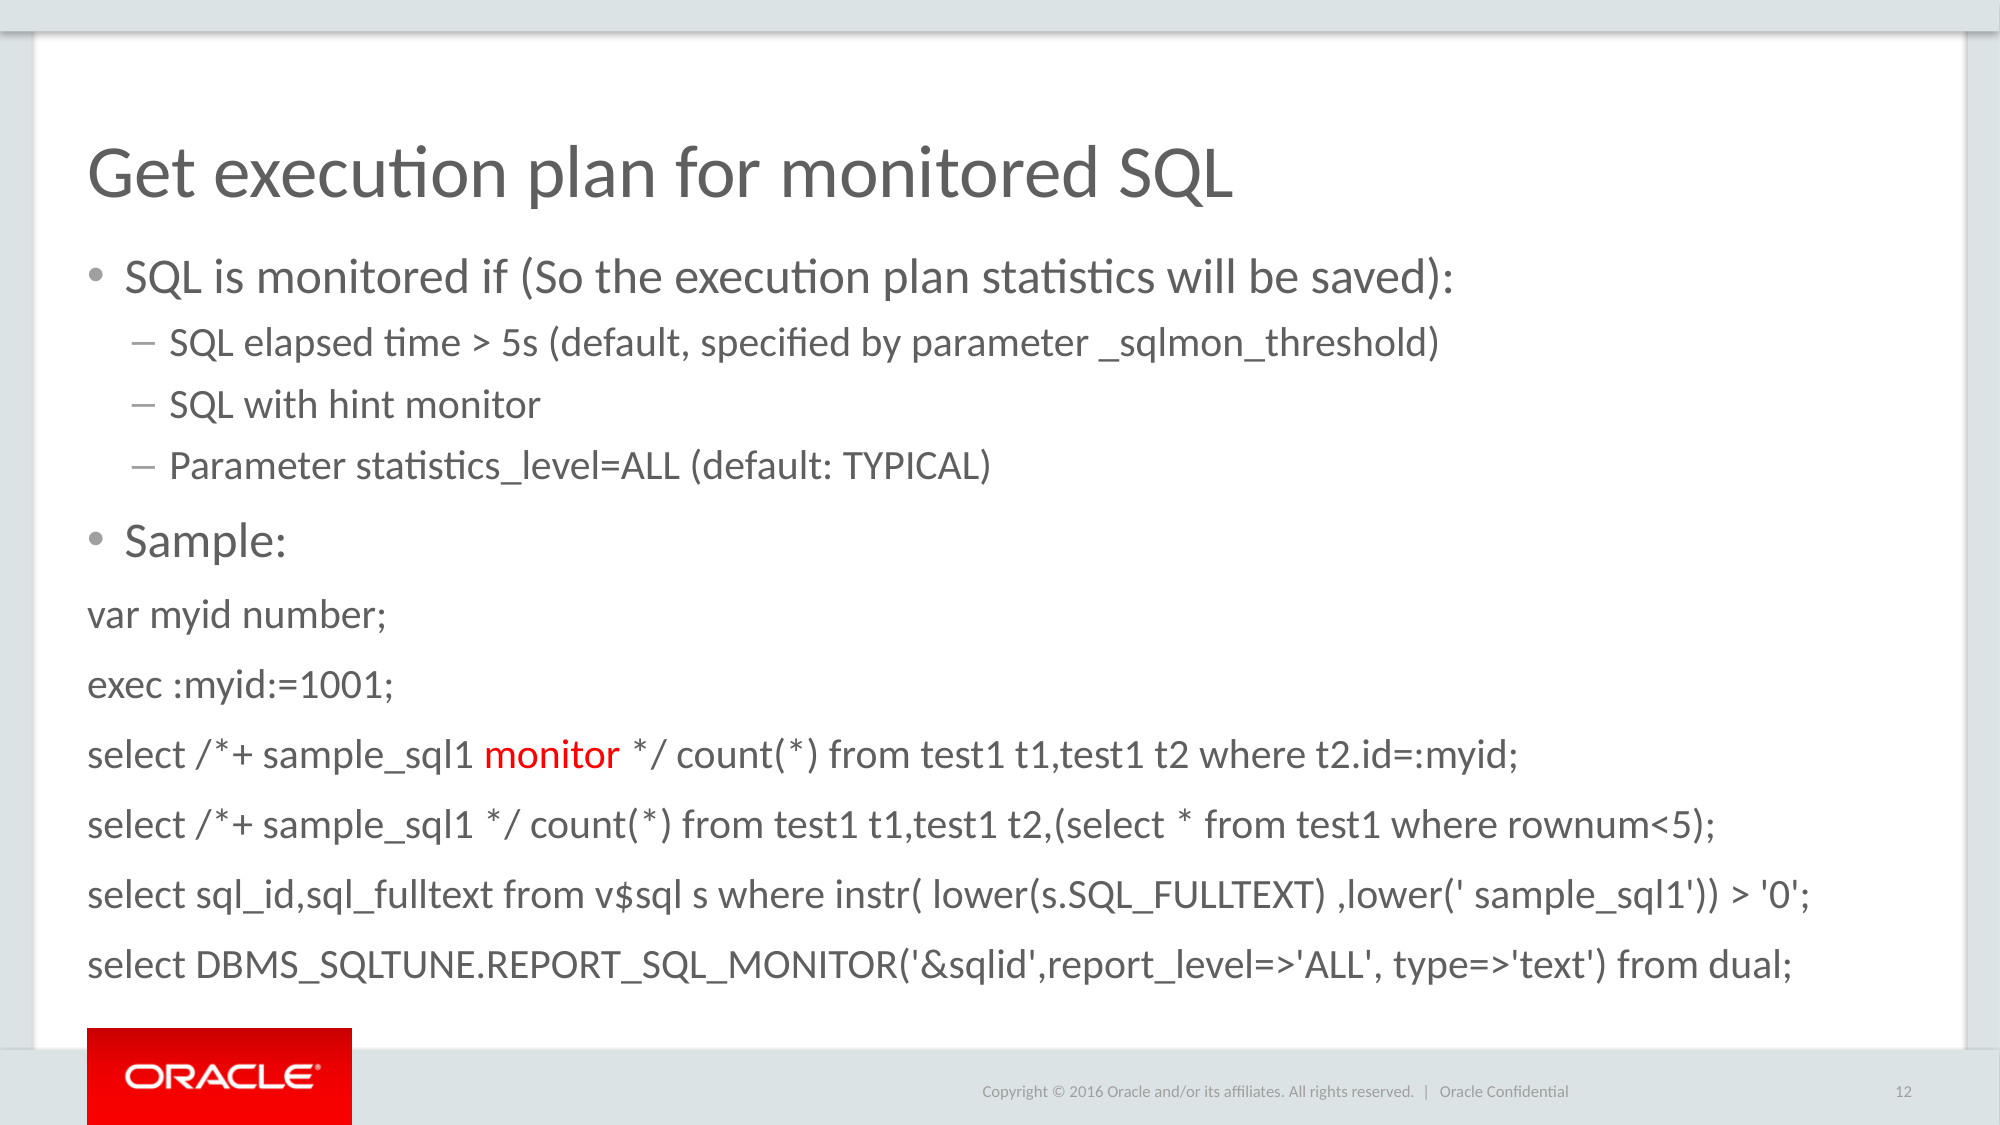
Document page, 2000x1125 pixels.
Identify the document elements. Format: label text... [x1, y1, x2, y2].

footer Oracle Confidential [1439, 1075, 1849, 1106]
slide_number 12 [1849, 1075, 1913, 1106]
title Get execution plan for monitored SQL [86, 66, 1913, 213]
list SQL is monitored if (So the execution plan statistics will be saved): SQL elapsed time > 5s (default, specified by parameter _sqlmon_threshold) SQL with hint monitor Parameter statistics_level=ALL (default: TYPICAL) Sample: var myid number; exec :myid:=1001; select /*+ sample_sql1 monitor */ count(*) from test1 t1,test1 t2 where t2.id=:myid; select /*+ sample_sql1 */ count(*) from test1 t1,test1 t2,(select * from test1 where rownum<5); select sql_id,sql_fulltext from v$sql s where instr( lower(s.SQL_FULLTEXT) ,lower(' sample_sql1')) > '0'; select DBMS_SQLTUNE.REPORT_SQL_MONITOR('&sqlid',report_level=>'ALL', type=>'text') from dual; [86, 249, 1913, 976]
picture [87, 1028, 352, 1125]
